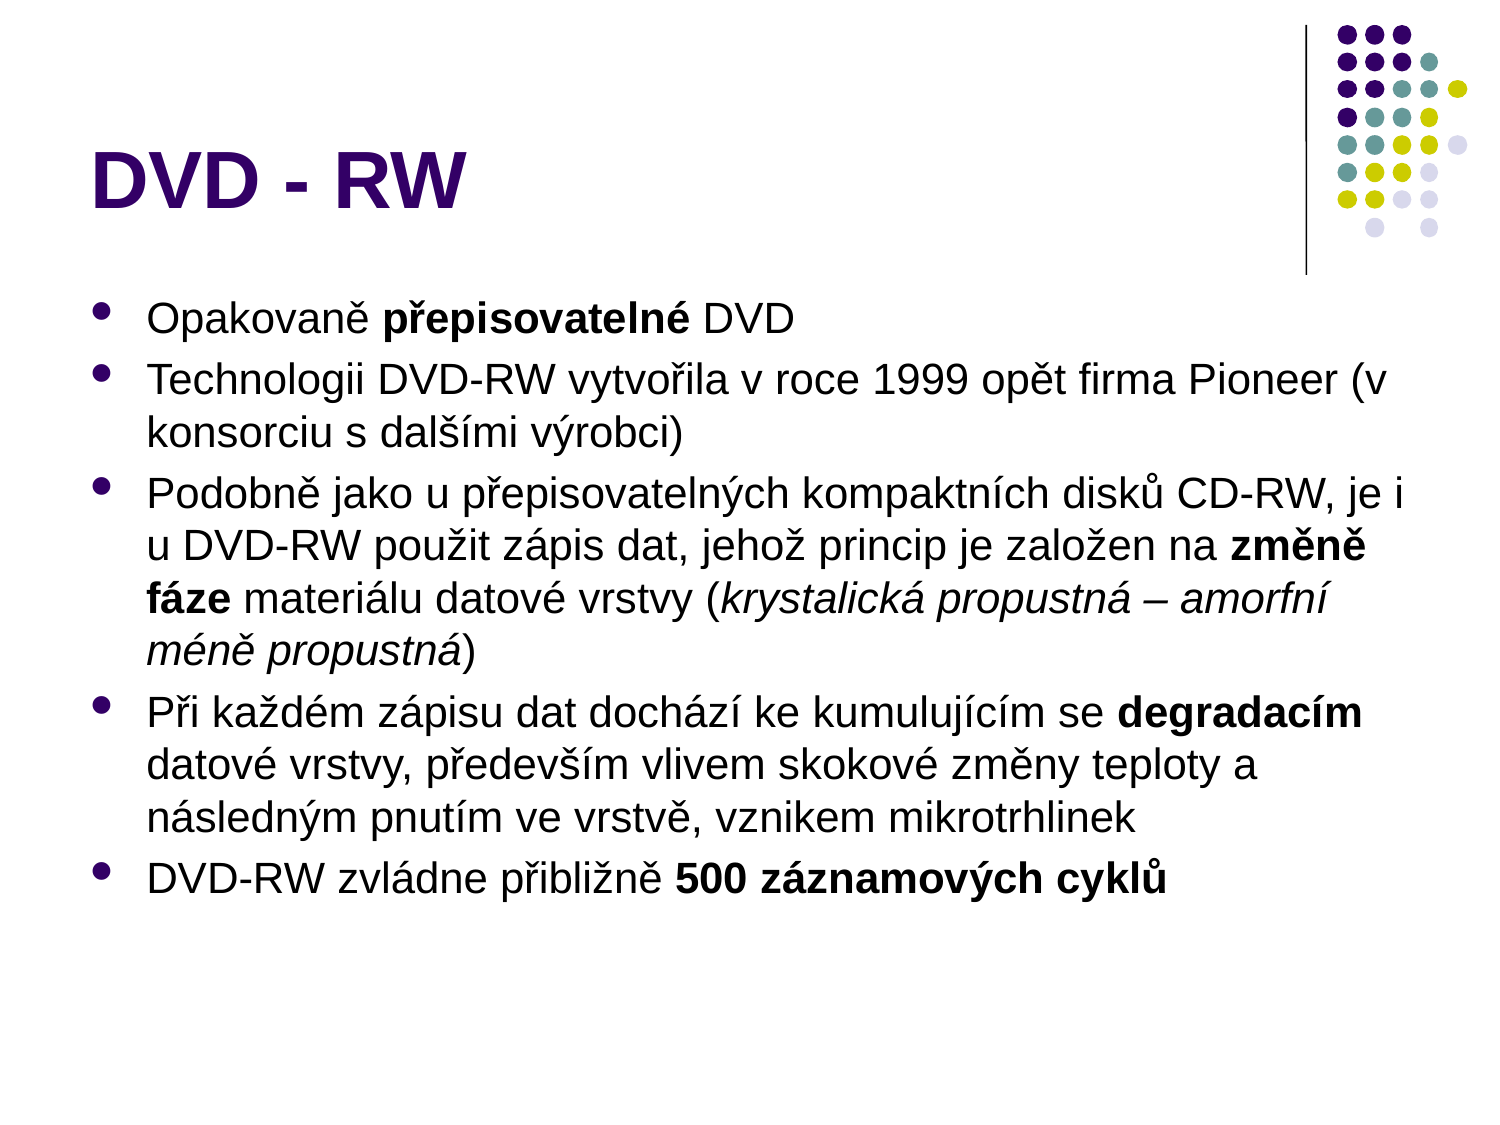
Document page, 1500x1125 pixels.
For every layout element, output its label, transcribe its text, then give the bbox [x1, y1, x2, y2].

title DVD - RW [75, 20, 1313, 233]
list Opakovaně přepisovatelné DVD Technologii DVD-RW vytvořila v roce 1999 opět firma Pioneer (v konsorciu s dalšími výrobci) Podobně jako u přepisovatelných kompaktních disků CD-RW, je i u DVD-RW použit zápis dat, jehož princip je založen na změně fáze materiálu datové vrstvy (krystalická propustná – amorfní méně propustná) Při každém zápisu dat dochází ke kumulujícím se degradacím datové vrstvy, především vlivem skokové změny teploty a následným pnutím ve vrstvě, vznikem mikrotrhlinek DVD-RW zvládne přibližně 500 záznamových cyklů [75, 282, 1425, 1006]
